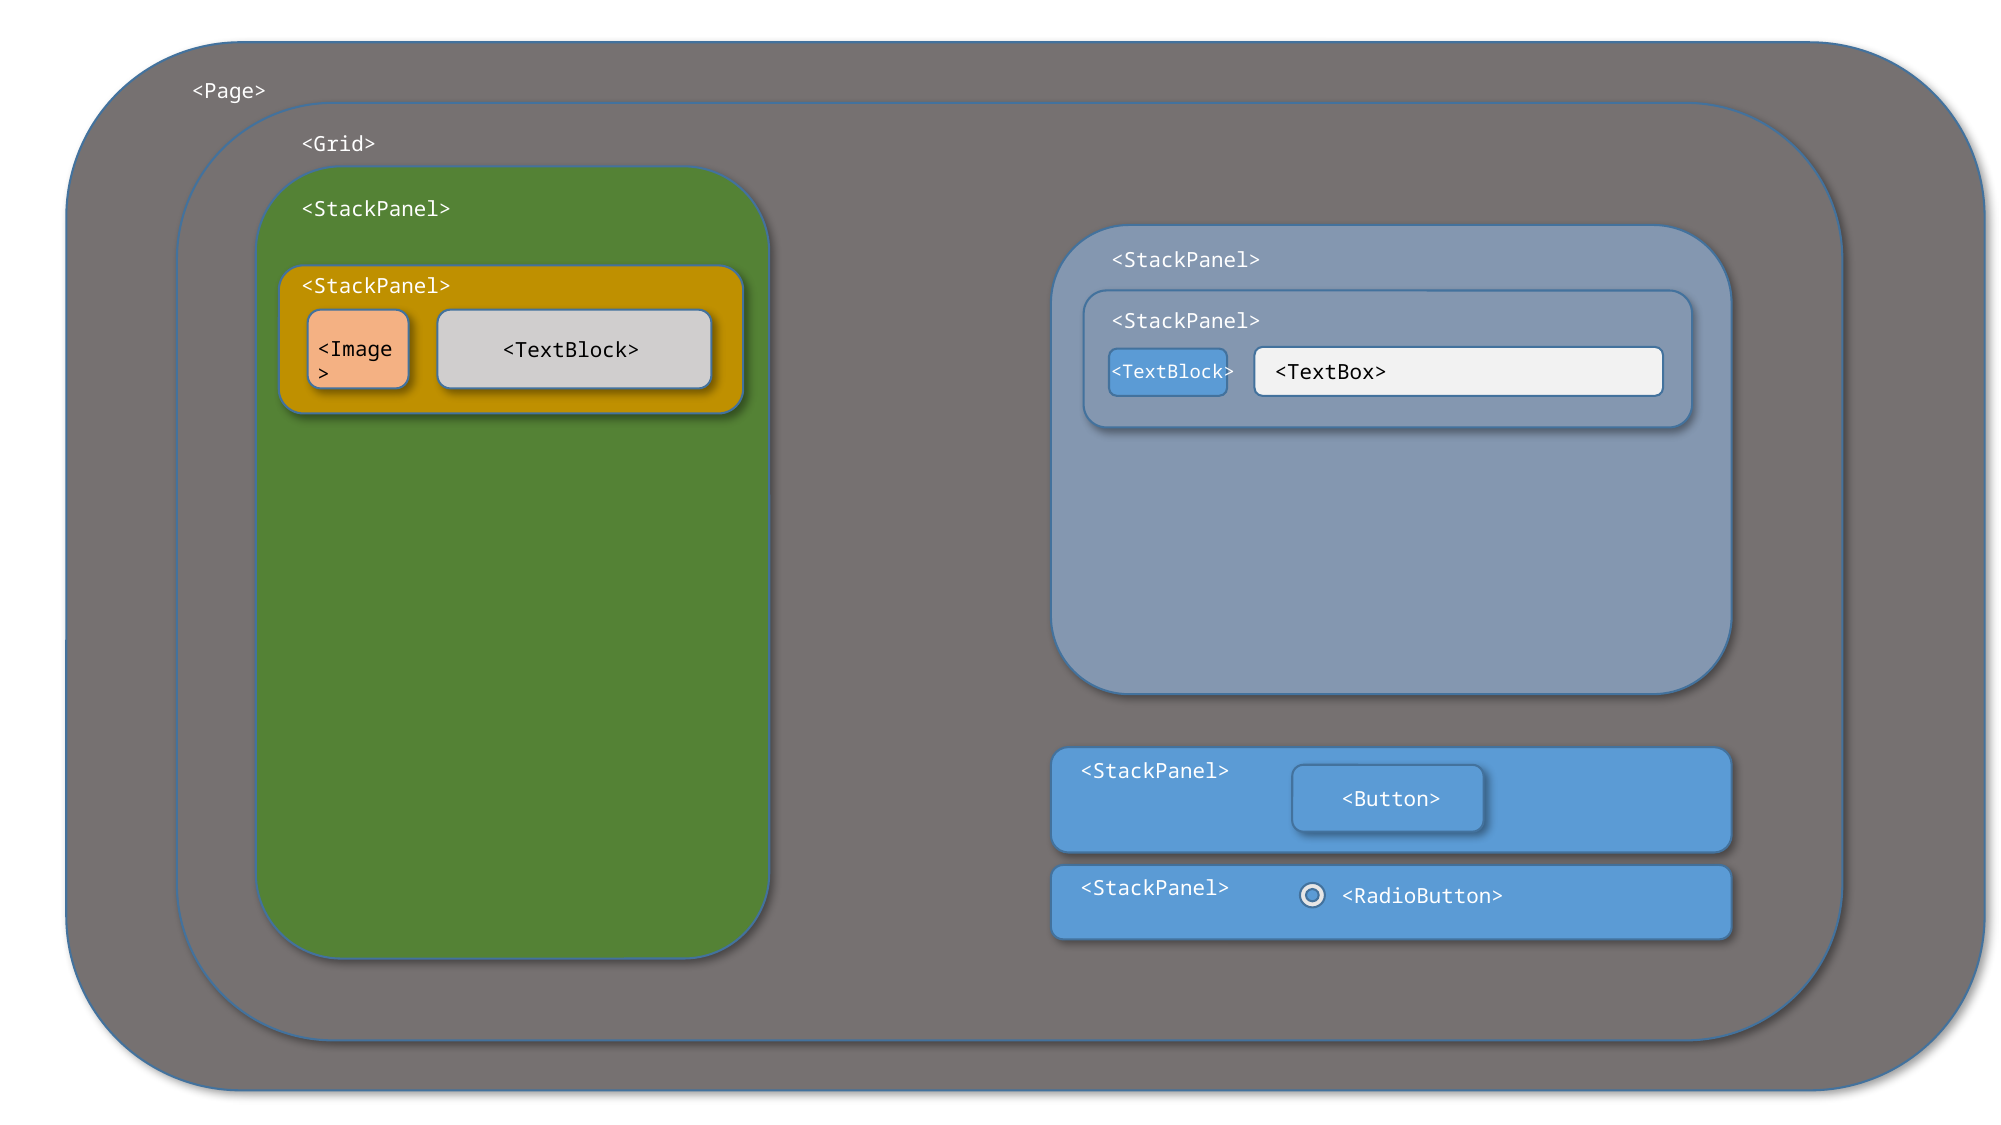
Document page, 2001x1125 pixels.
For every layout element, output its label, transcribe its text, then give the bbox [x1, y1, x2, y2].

text_box [1110, 347, 1226, 351]
text_box [65, 41, 1986, 1092]
text_box <TextBox> [1259, 351, 1403, 391]
text_box <StackPanel> [286, 265, 475, 306]
text_box <StackPanel> [1096, 239, 1284, 279]
text_box <Grid> [286, 123, 475, 163]
text_box [1049, 223, 1733, 696]
text_box [254, 165, 771, 960]
text_box <StackPanel> [1096, 299, 1284, 340]
text_box <StackPanel> [286, 188, 475, 229]
text_box [436, 308, 713, 390]
text_box <Image> [302, 327, 419, 393]
text_box [175, 101, 1844, 1042]
text_box <TextBlock> [1096, 351, 1263, 390]
text_box [1049, 873, 1733, 941]
text_box <TextBlock> [487, 328, 676, 369]
text_box [277, 264, 745, 415]
text_box [1082, 289, 1694, 429]
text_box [1050, 747, 1732, 908]
text_box <RadioButton> [1326, 908, 1531, 915]
text_box [1108, 390, 1228, 397]
text_box [306, 308, 410, 327]
text_box [1253, 345, 1665, 397]
text_box <Page> [176, 70, 365, 110]
